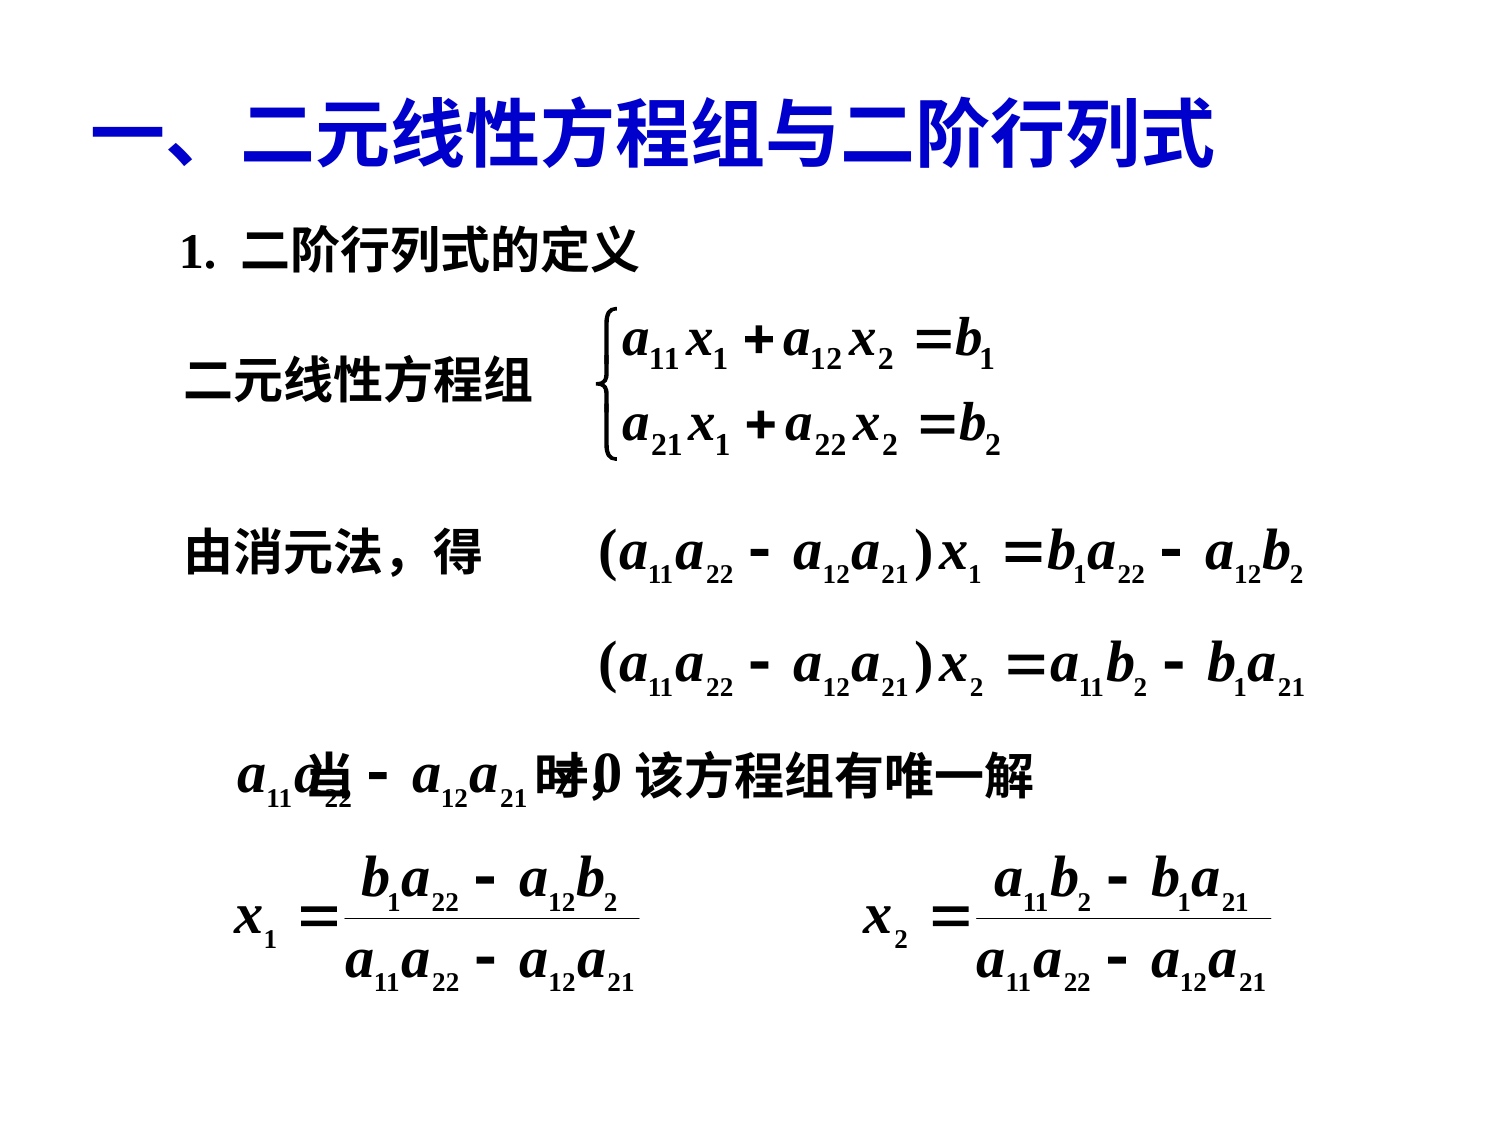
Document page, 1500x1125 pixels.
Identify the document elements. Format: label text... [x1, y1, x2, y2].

text_box 1. 二阶行列式的定义 [163, 210, 692, 286]
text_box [596, 518, 1308, 589]
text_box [235, 742, 626, 812]
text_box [226, 845, 644, 997]
title 一、二元线性方程组与二阶行列式 [74, 18, 1426, 245]
text_box 二元线性方程组 [168, 341, 564, 417]
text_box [584, 297, 1016, 472]
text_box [596, 631, 1308, 701]
text_box 由消元法，得 [168, 512, 559, 588]
text_box 当 时，该方程组有唯一解 [289, 736, 1061, 812]
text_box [855, 845, 1276, 997]
